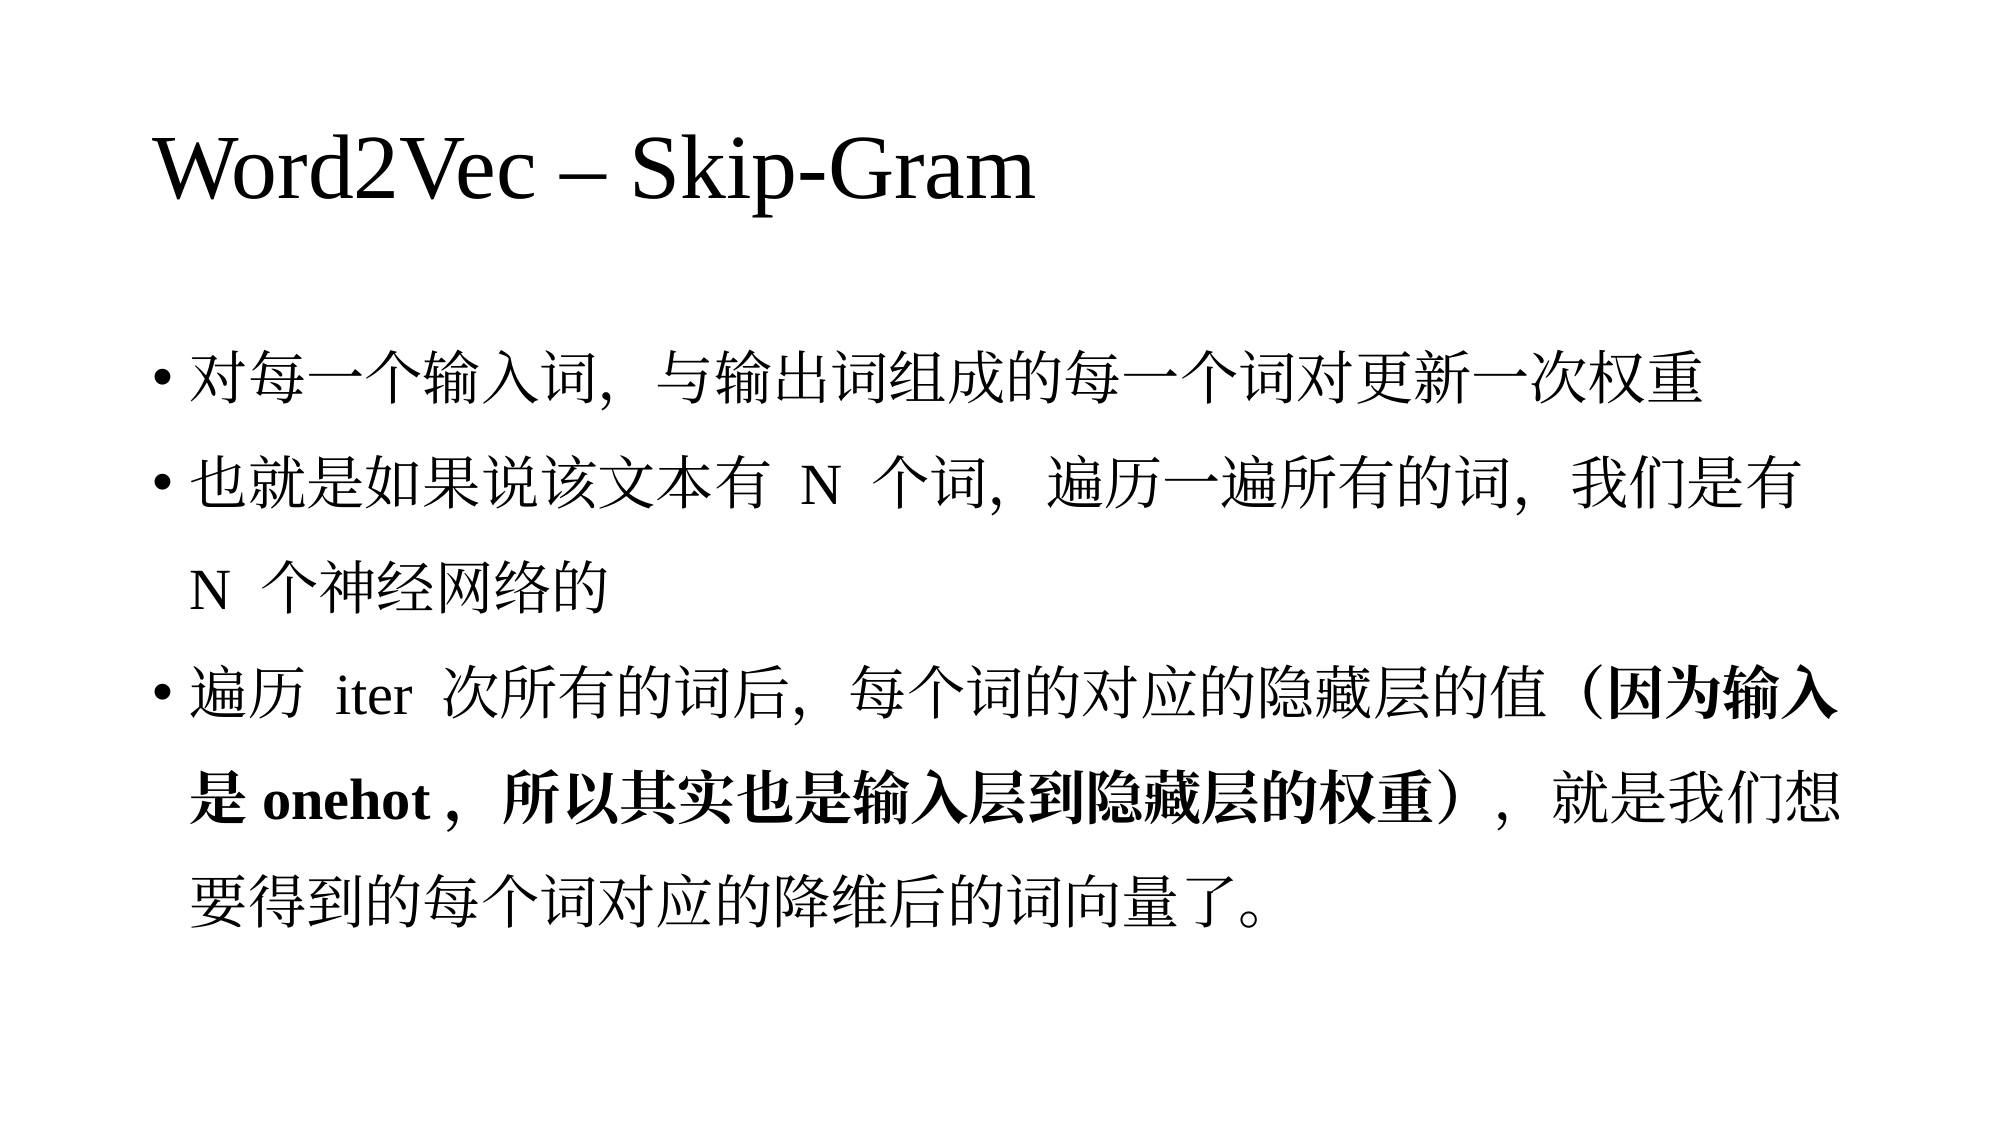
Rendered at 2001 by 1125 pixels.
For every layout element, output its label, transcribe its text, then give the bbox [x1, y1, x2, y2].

list 对每一个输入词，与输出词组成的每一个词对更新一次权重 也就是如果说该文本有 N 个词，遍历一遍所有的词，我们是有 N 个神经网络的 遍历 iter 次所有的词后，每个词的对应的隐藏层的值（因为输入是onehot，所以其实也是输入层到隐藏层的权重），就是我们想要得到的每个词对应的降维后的词向量了。 [137, 299, 1863, 1014]
title Word2Vec – Skip-Gram [137, 59, 1863, 278]
